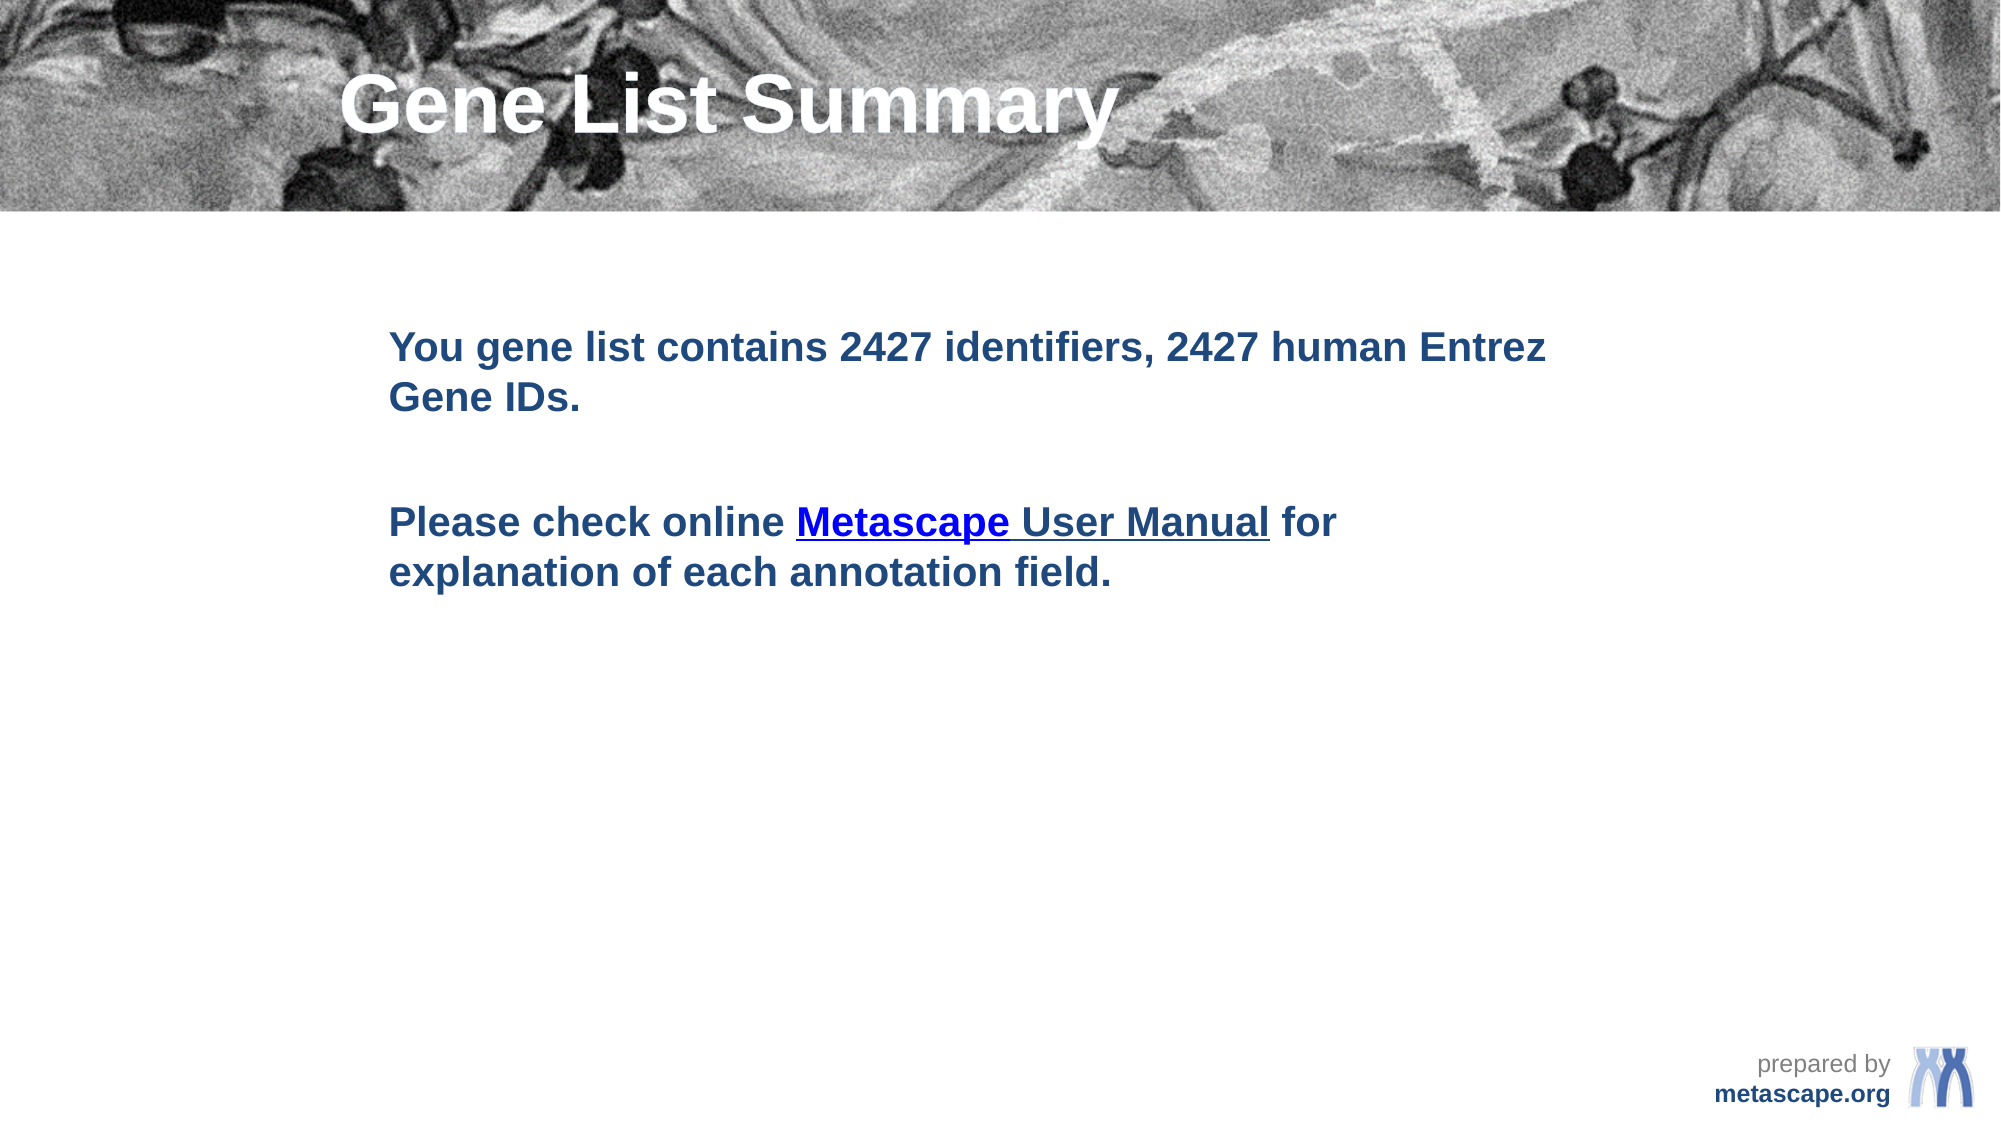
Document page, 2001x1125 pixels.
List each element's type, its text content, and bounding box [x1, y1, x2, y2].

picture [0, 0, 2001, 1125]
text_box Please check online Metascape User Manual for explanation of each annotation field. [373, 487, 1526, 603]
text_box You gene list contains 2427 identifiers, 2427 human Entrez Gene IDs. [373, 311, 1647, 427]
title Gene List Summary [323, 11, 1226, 187]
